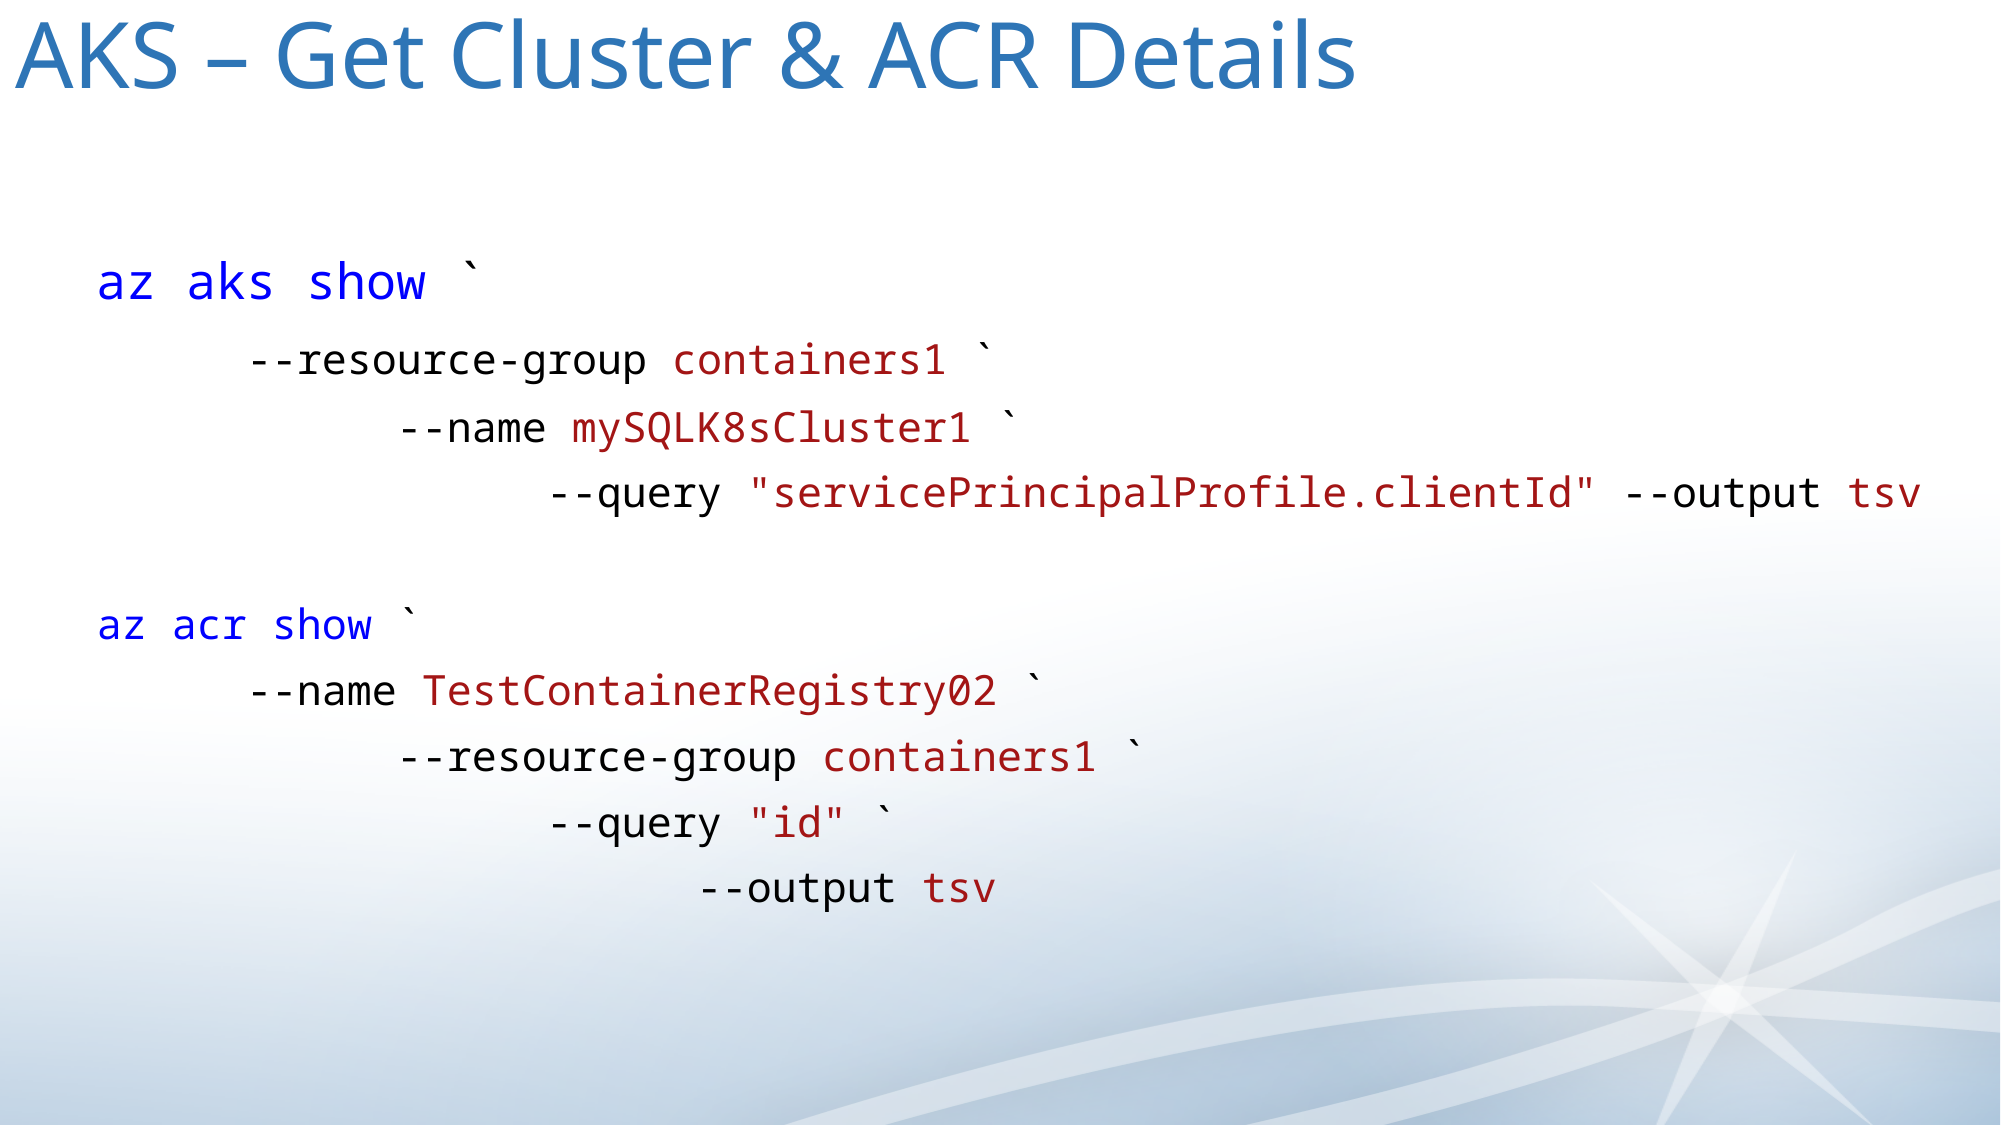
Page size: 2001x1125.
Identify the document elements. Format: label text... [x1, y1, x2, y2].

list az aks show ` --resource-group containers1 ` --name mySQLK8sCluster1 ` --query "servicePrincipalProfile.clientId" --output tsv az acr show ` --name TestContainerRegistry02 ` --resource-group containers1 ` --query "id" ` --output tsv [81, 168, 1955, 1064]
title AKS – Get Cluster & ACR Details [0, 0, 1671, 117]
picture [0, 0, 2001, 1125]
